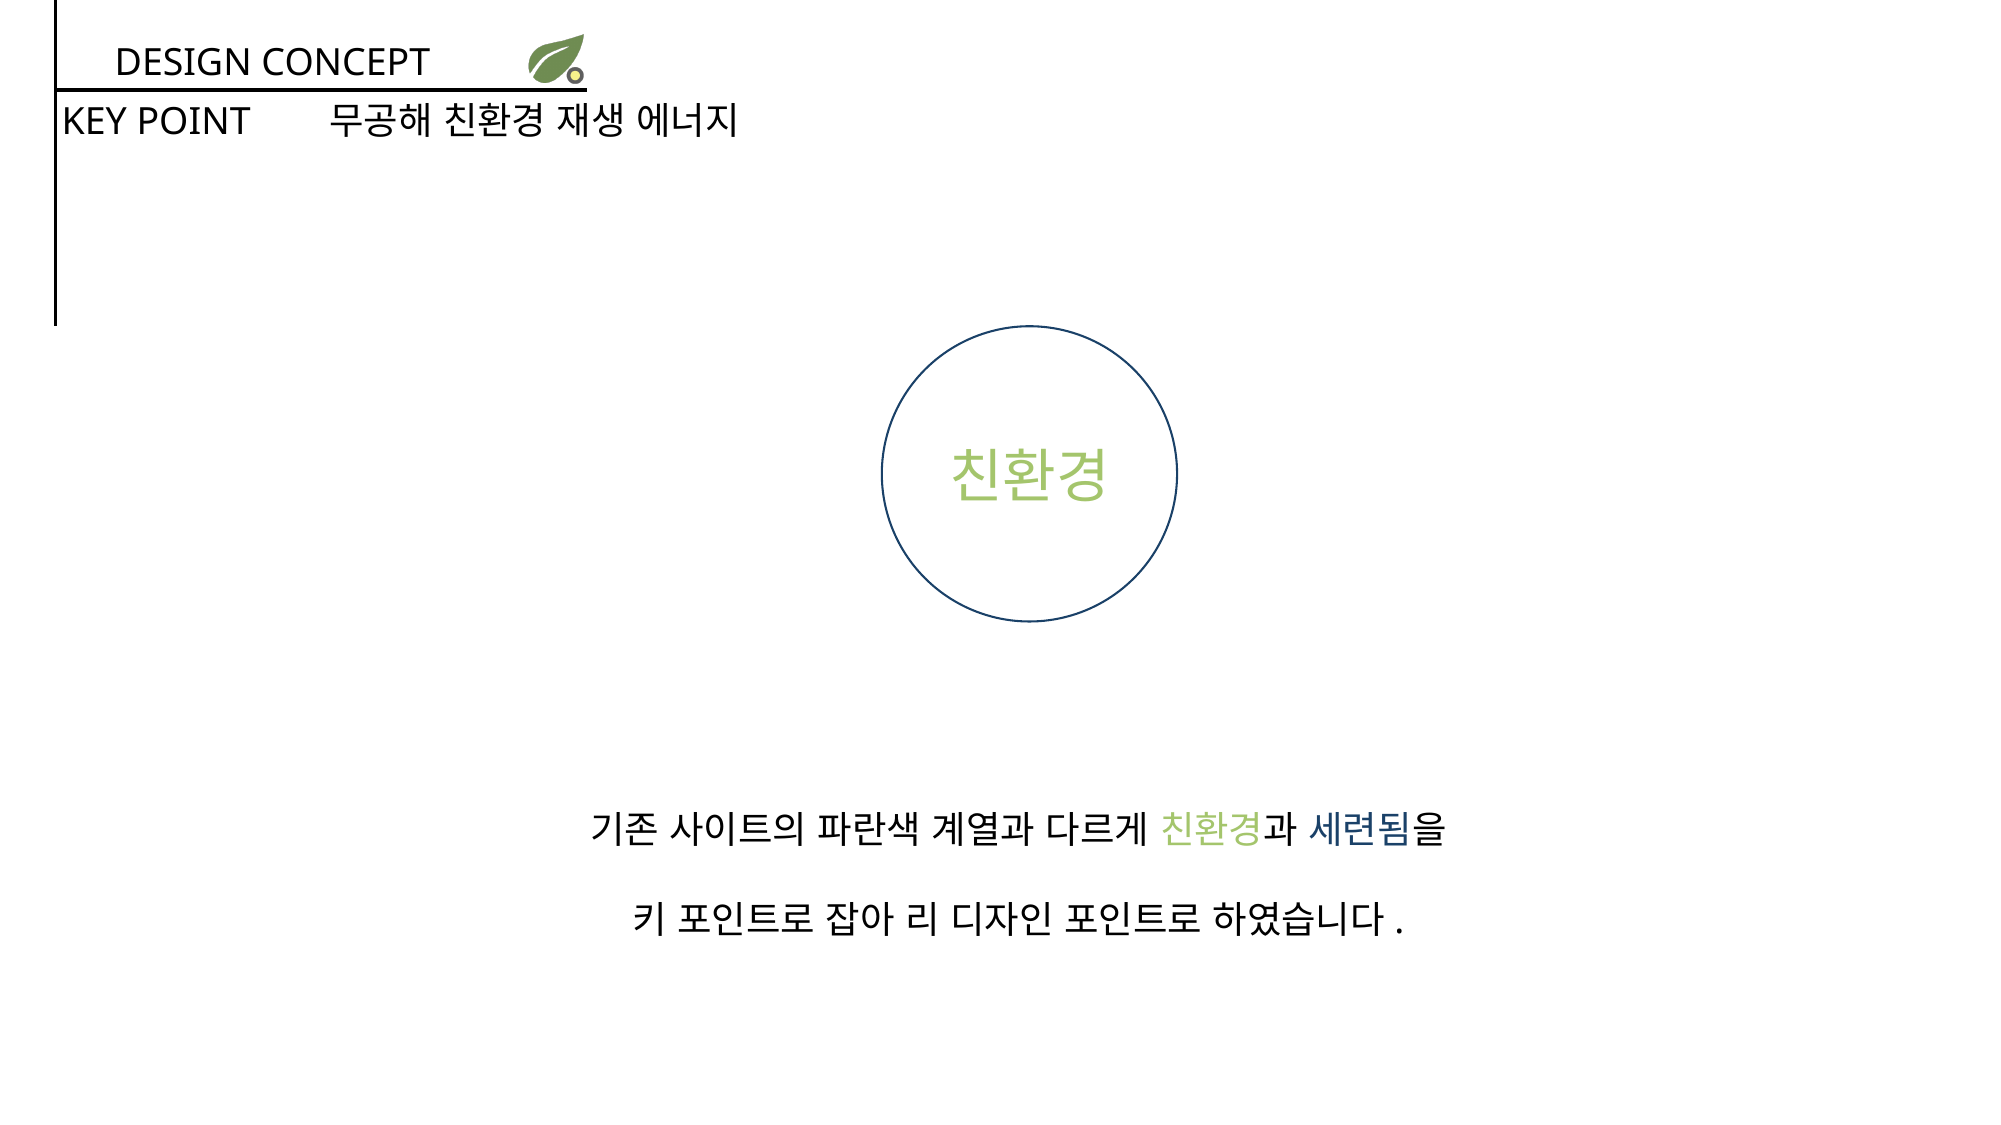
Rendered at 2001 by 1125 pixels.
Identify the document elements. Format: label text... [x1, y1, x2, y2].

text_box DESIGN CONCEPT [99, 30, 446, 88]
text_box KEY POINT [57, 92, 266, 150]
text_box 기존 사이트의 파란색 계열과 다르게 친환경과 세련됨을 키 포인트로 잡아 리 디자인 포인트로 하였습니다. [575, 798, 1462, 949]
text_box 무공해 친환경 재생 에너지 [314, 90, 756, 150]
text_box KEY POINT [46, 90, 54, 150]
text_box 친환경 [880, 325, 1179, 623]
picture [527, 30, 587, 90]
